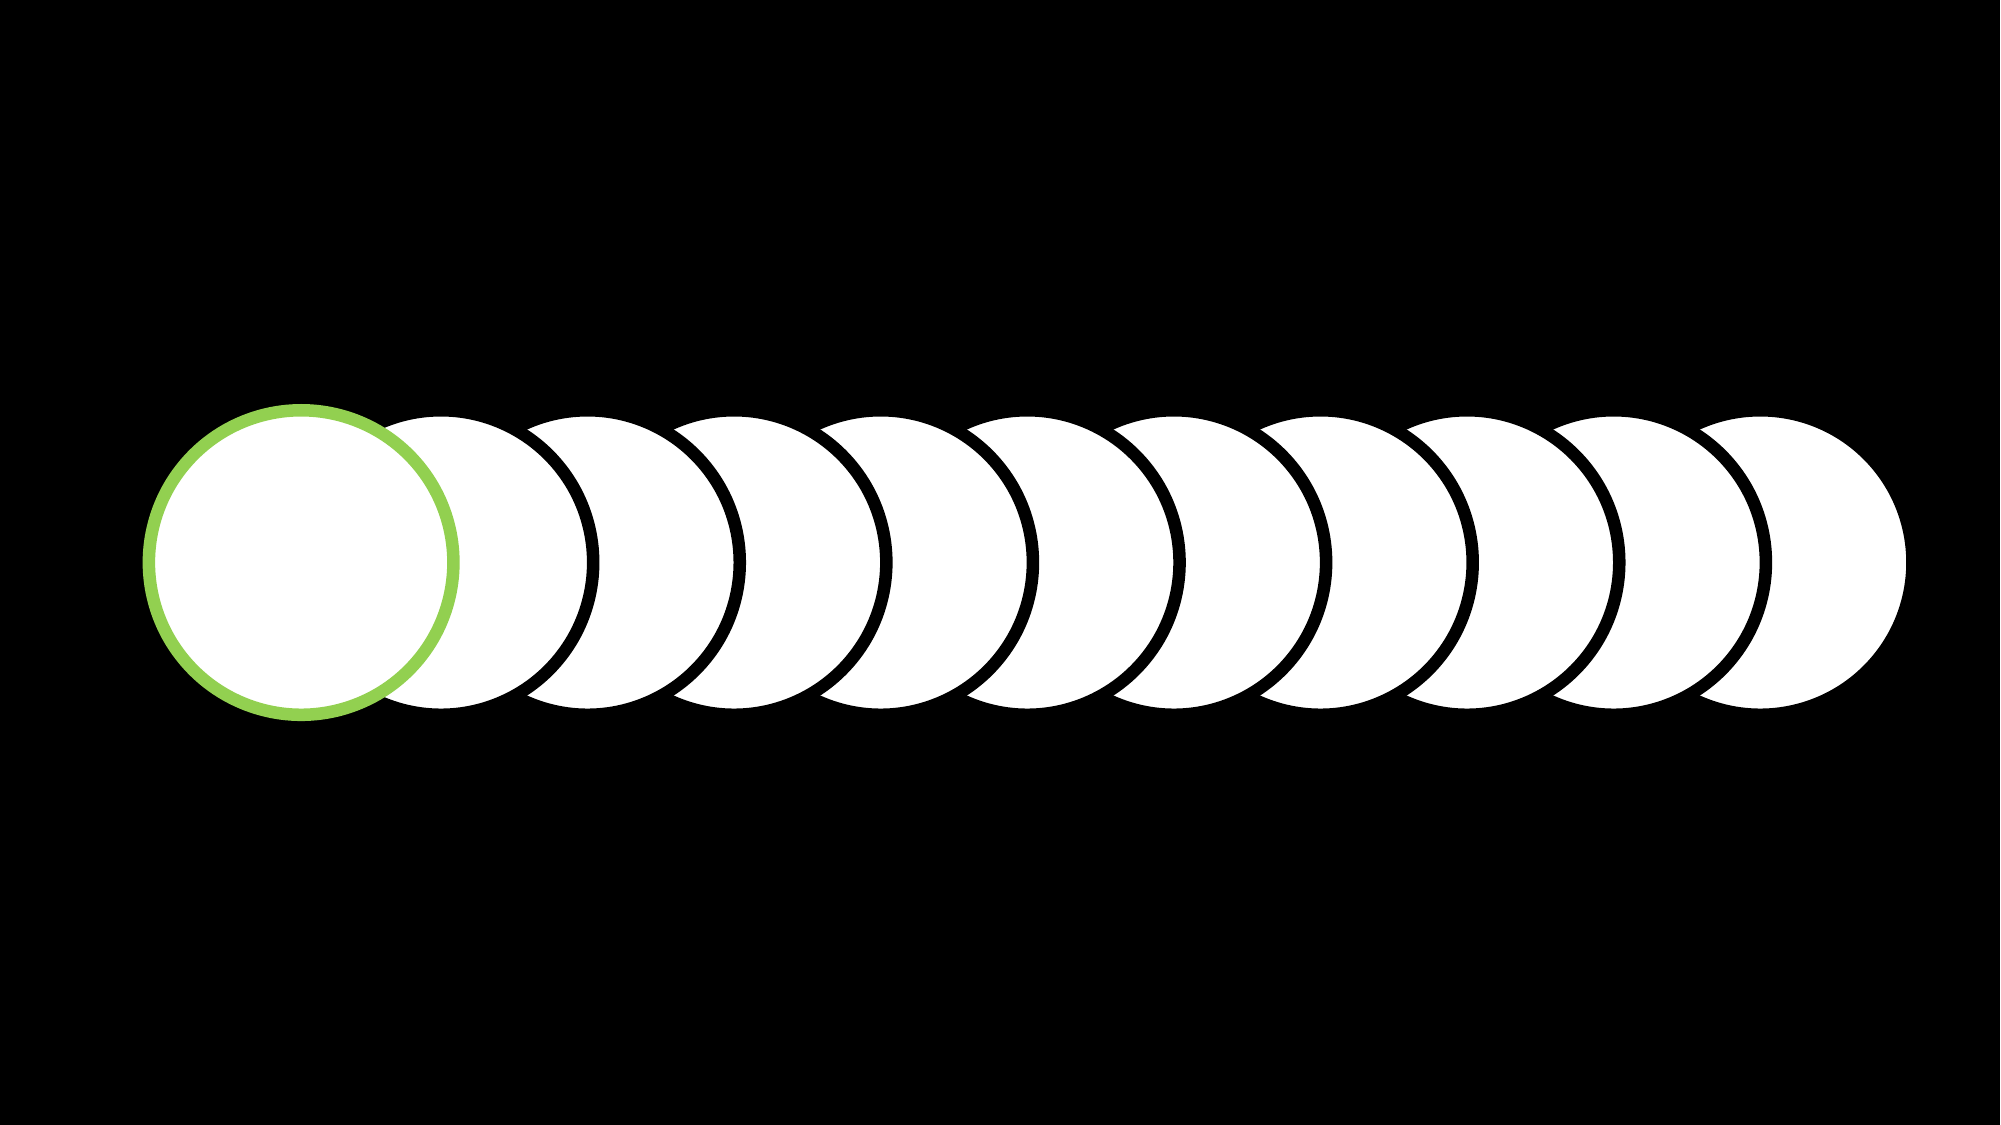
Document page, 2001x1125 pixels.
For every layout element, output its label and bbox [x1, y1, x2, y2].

text_box [147, 409, 455, 716]
text_box [1541, 409, 1767, 716]
text_box [662, 409, 888, 716]
text_box [515, 409, 741, 716]
text_box [1101, 409, 1328, 716]
text_box [1394, 409, 1621, 716]
text_box [1688, 409, 1914, 716]
text_box [808, 409, 1034, 716]
text_box [1248, 409, 1474, 716]
text_box [955, 409, 1181, 716]
text_box [371, 409, 595, 716]
